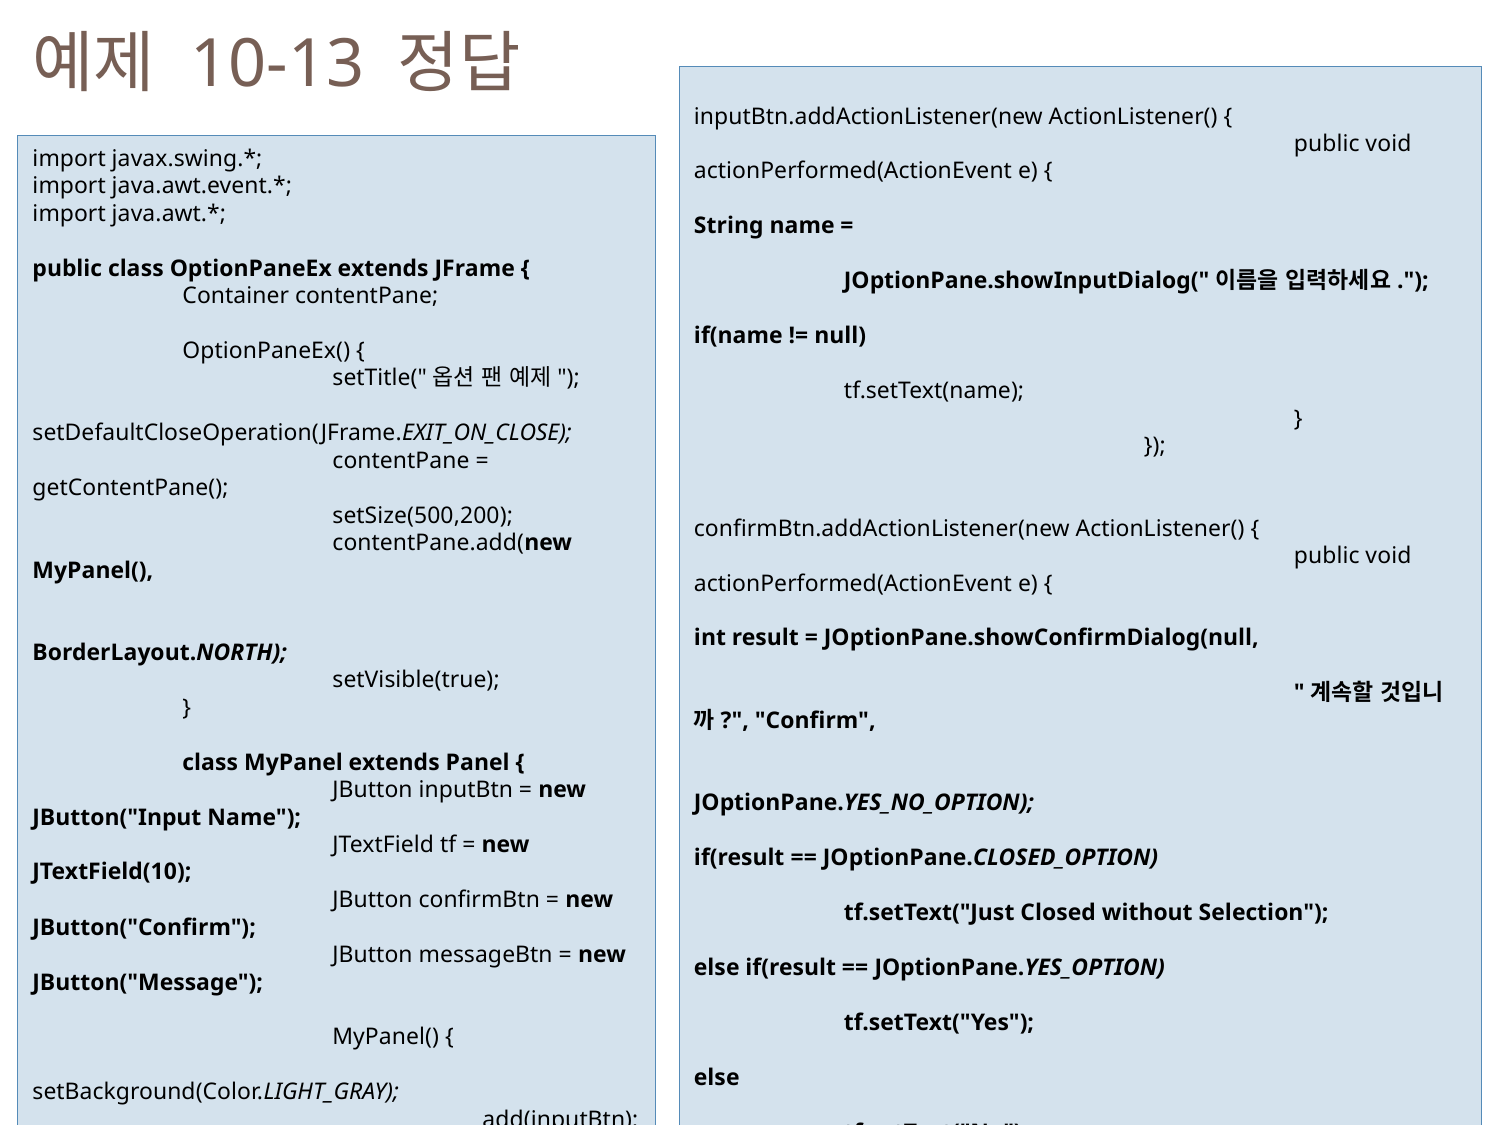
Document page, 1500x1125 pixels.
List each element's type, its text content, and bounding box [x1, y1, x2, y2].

slide_number 41 [0, 1025, 88, 1088]
text_box inputBtn.addActionListener(new ActionListener() { public void actionPerformed(ActionEvent e) { String name = JOptionPane.showInputDialog("이름을 입력하세요."); if(name != null) tf.setText(name); } }); confirmBtn.addActionListener(new ActionListener() { public void actionPerformed(ActionEvent e) { int result = JOptionPane.showConfirmDialog(null, "계속할 것입니까?", "Confirm", JOptionPane.YES_NO_OPTION); if(result == JOptionPane.CLOSED_OPTION) tf.setText("Just Closed without Selection"); else if(result == JOptionPane.YES_OPTION) tf.setText("Yes"); else tf.setText("No"); } }); messageBtn.addActionListener(new ActionListener() { public void actionPerformed(ActionEvent e) { JOptionPane.showMessageDialog(null, "조심하세요", "Message", JOptionPane.ERROR_MESSAGE); } }); } } public static void main(String [] args) { new OptionPaneEx(); } } [679, 66, 1482, 1125]
title 예제 10-13 정답 [17, 4, 1500, 116]
text_box import javax.swing.*; import java.awt.event.*; import java.awt.*; public class OptionPaneEx extends JFrame { Container contentPane; OptionPaneEx() { setTitle("옵션 팬 예제"); setDefaultCloseOperation(JFrame.EXIT_ON_CLOSE); contentPane = getContentPane(); setSize(500,200); contentPane.add(new MyPanel(), BorderLayout.NORTH); setVisible(true); } class MyPanel extends Panel { JButton inputBtn = new JButton("Input Name"); JTextField tf = new JTextField(10); JButton confirmBtn = new JButton("Confirm"); JButton messageBtn = new JButton("Message"); MyPanel() { setBackground(Color.LIGHT_GRAY); add(inputBtn); add(confirmBtn); add(messageBtn); add(tf); [17, 135, 656, 1125]
